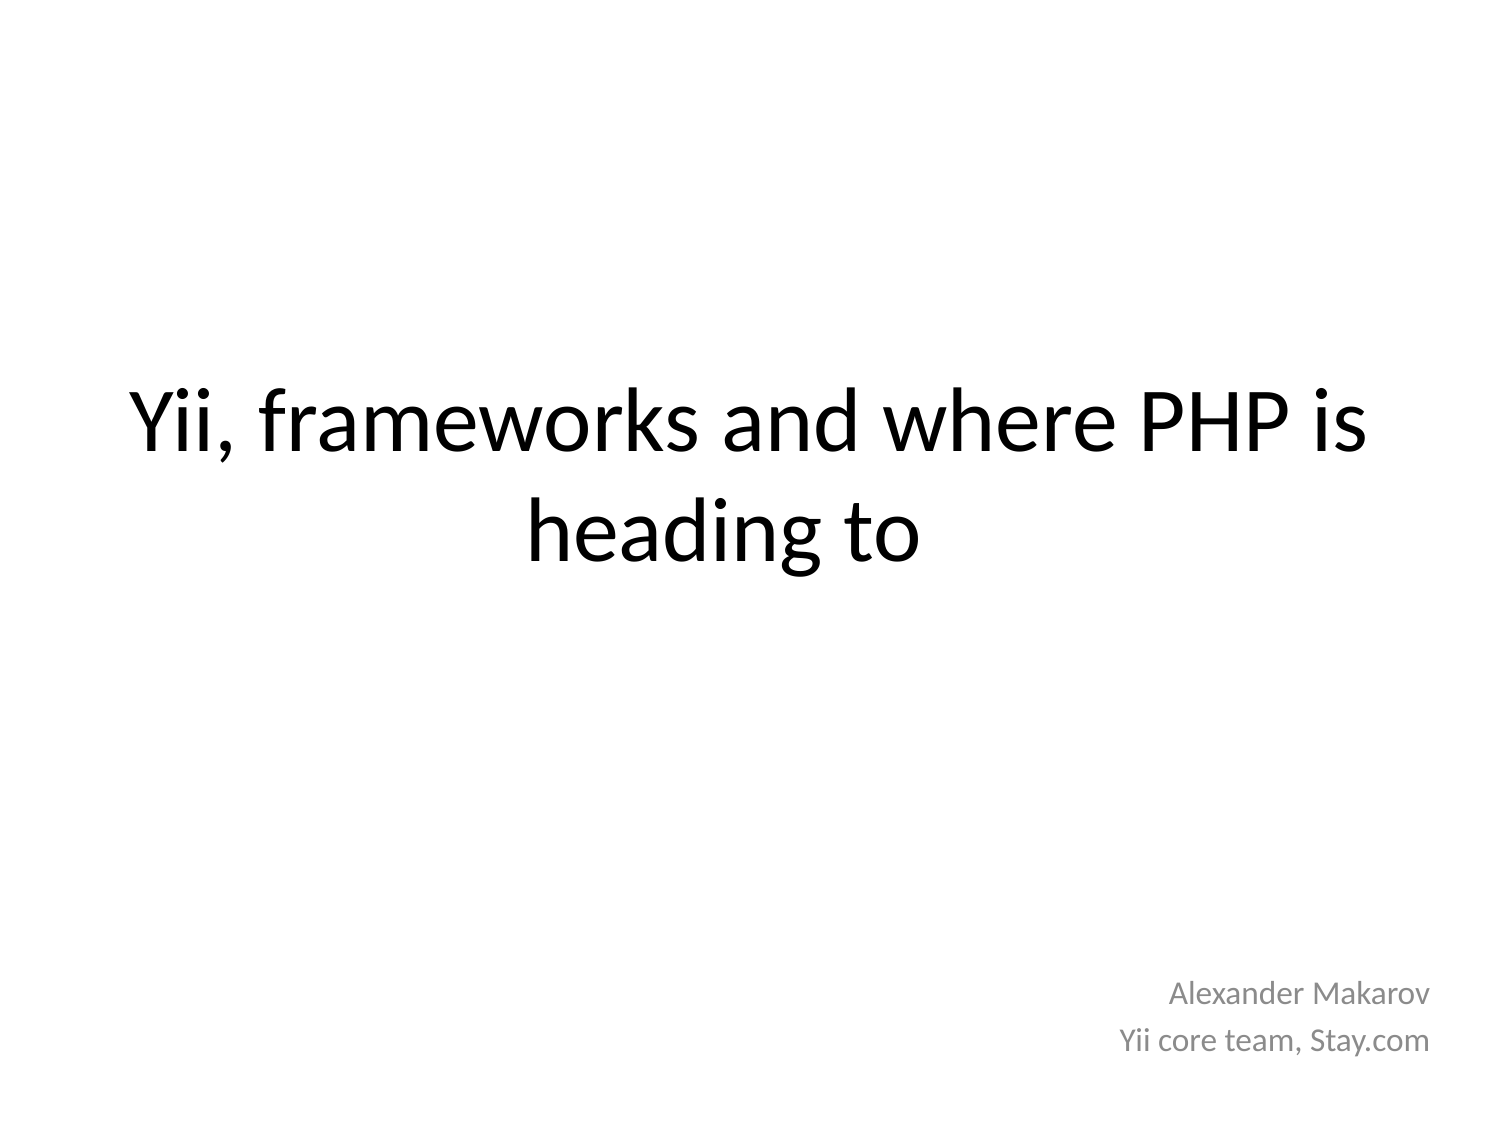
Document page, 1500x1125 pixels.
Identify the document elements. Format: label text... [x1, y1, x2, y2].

title Yii, frameworks and where PHP is heading to [112, 349, 1388, 591]
subtitle Alexander Makarov Yii core team, Stay.com [395, 964, 1446, 1067]
